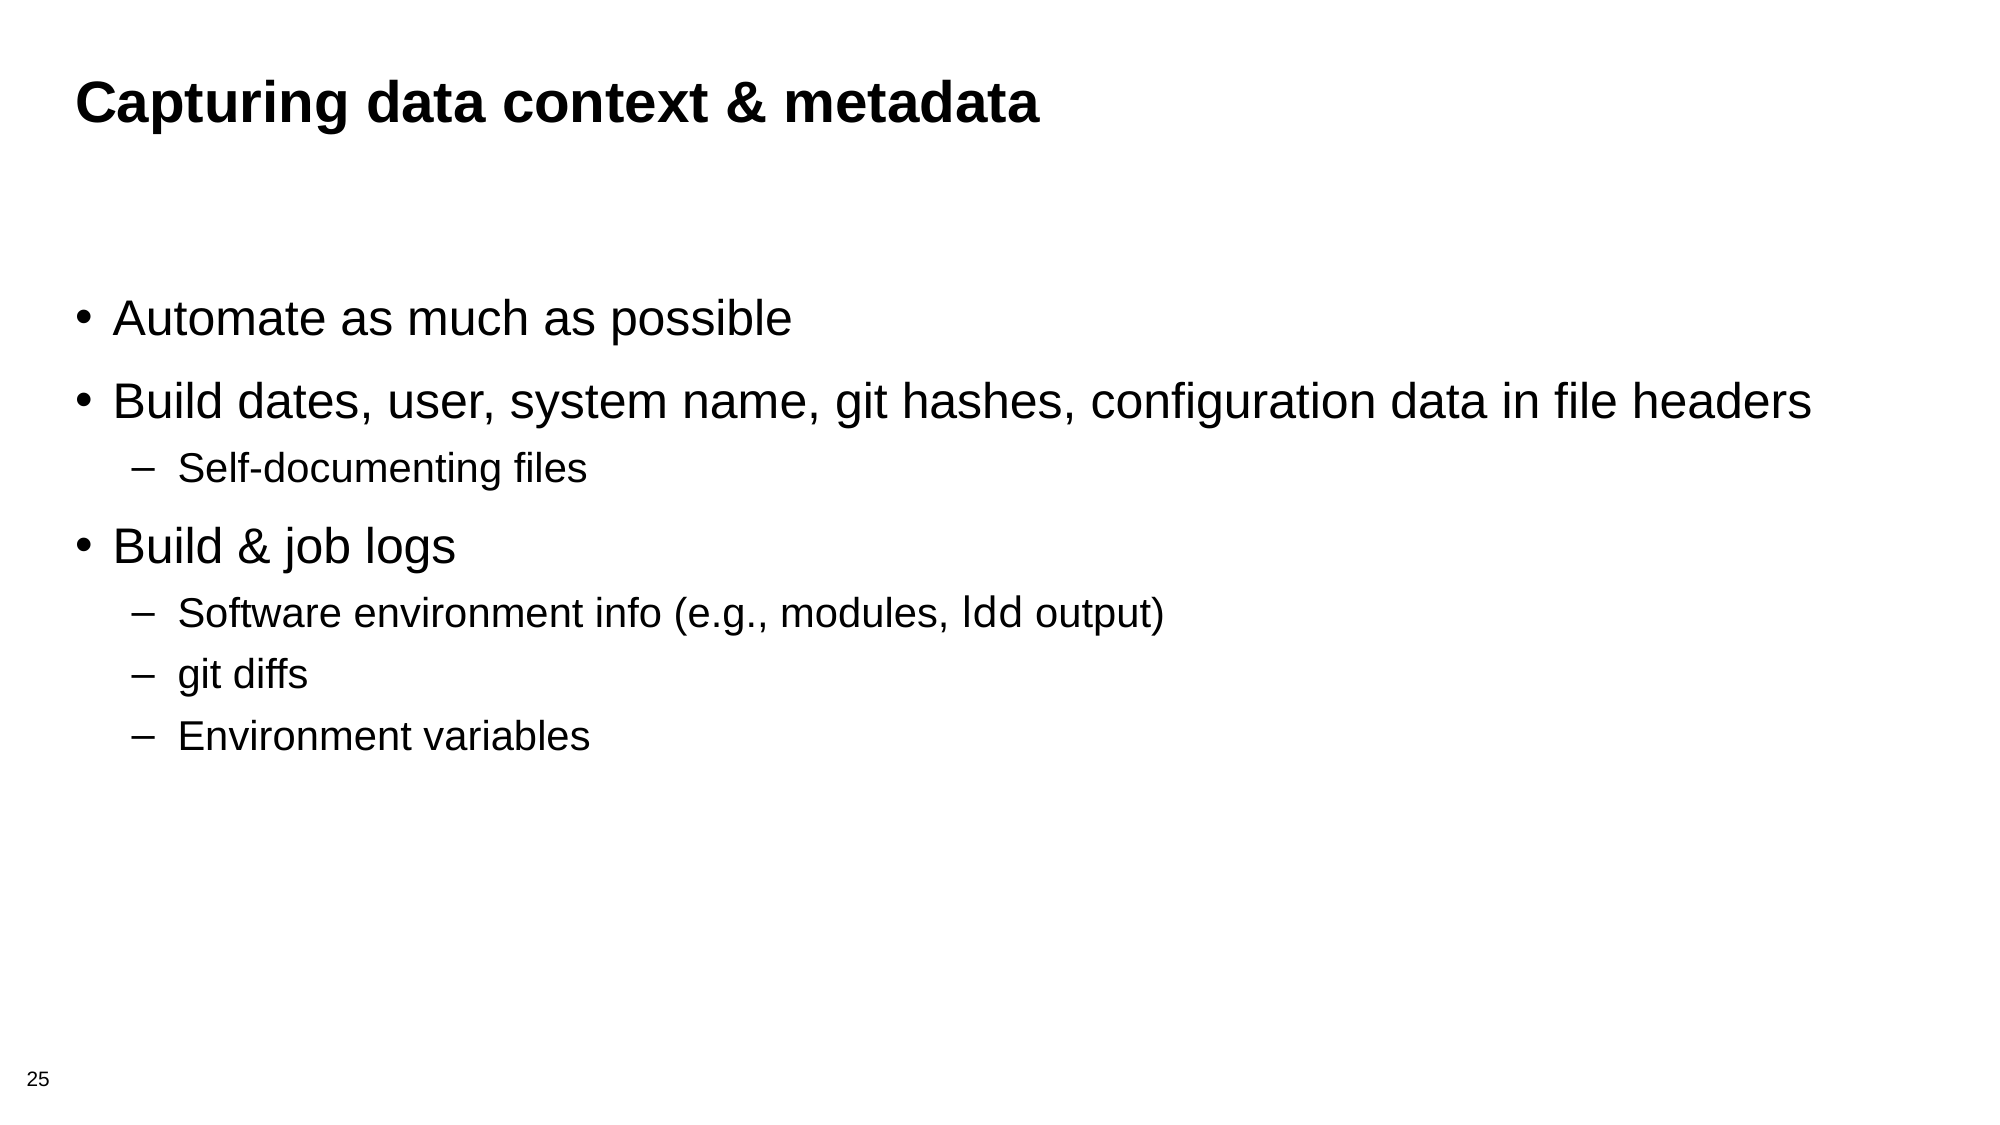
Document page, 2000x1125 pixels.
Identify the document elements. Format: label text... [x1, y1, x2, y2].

list Automate as much as possible Build dates, user, system name, git hashes, configuration data in file headers Self-documenting files Build & job logs Software environment info (e.g., modules, ldd output) git diffs Environment variables [59, 284, 1926, 950]
title Capturing data context & metadata [59, 67, 1926, 218]
